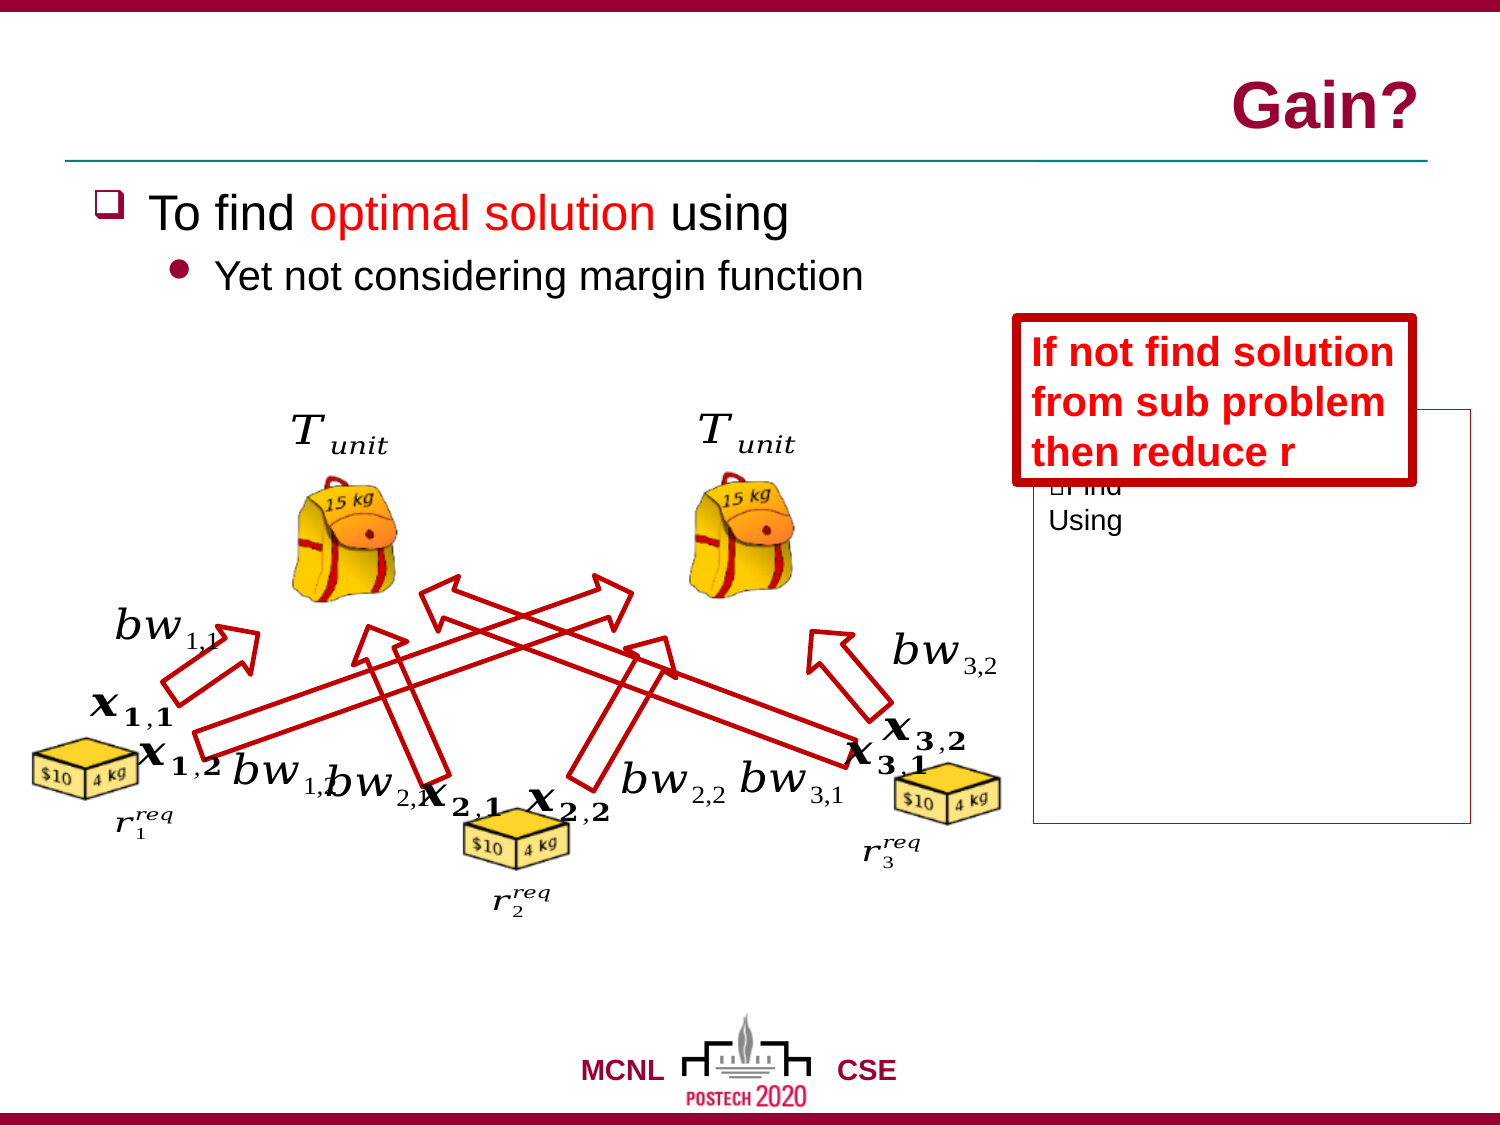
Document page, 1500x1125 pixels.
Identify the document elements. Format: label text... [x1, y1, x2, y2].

picture [282, 474, 403, 613]
text_box [193, 670, 383, 761]
text_box If not find solution from sub problem then reduce r [1016, 317, 1413, 483]
text_box [650, 672, 857, 768]
picture [672, 1012, 820, 1111]
text_box [400, 631, 522, 687]
text_box [162, 625, 259, 707]
picture [678, 470, 799, 609]
picture [867, 752, 1052, 833]
picture [436, 798, 621, 879]
text_box [420, 576, 636, 684]
picture [5, 727, 190, 808]
title Gain? [74, 36, 1436, 150]
text_box [568, 637, 677, 792]
text_box [808, 631, 892, 722]
text_box [524, 575, 632, 632]
text_box [353, 626, 450, 784]
